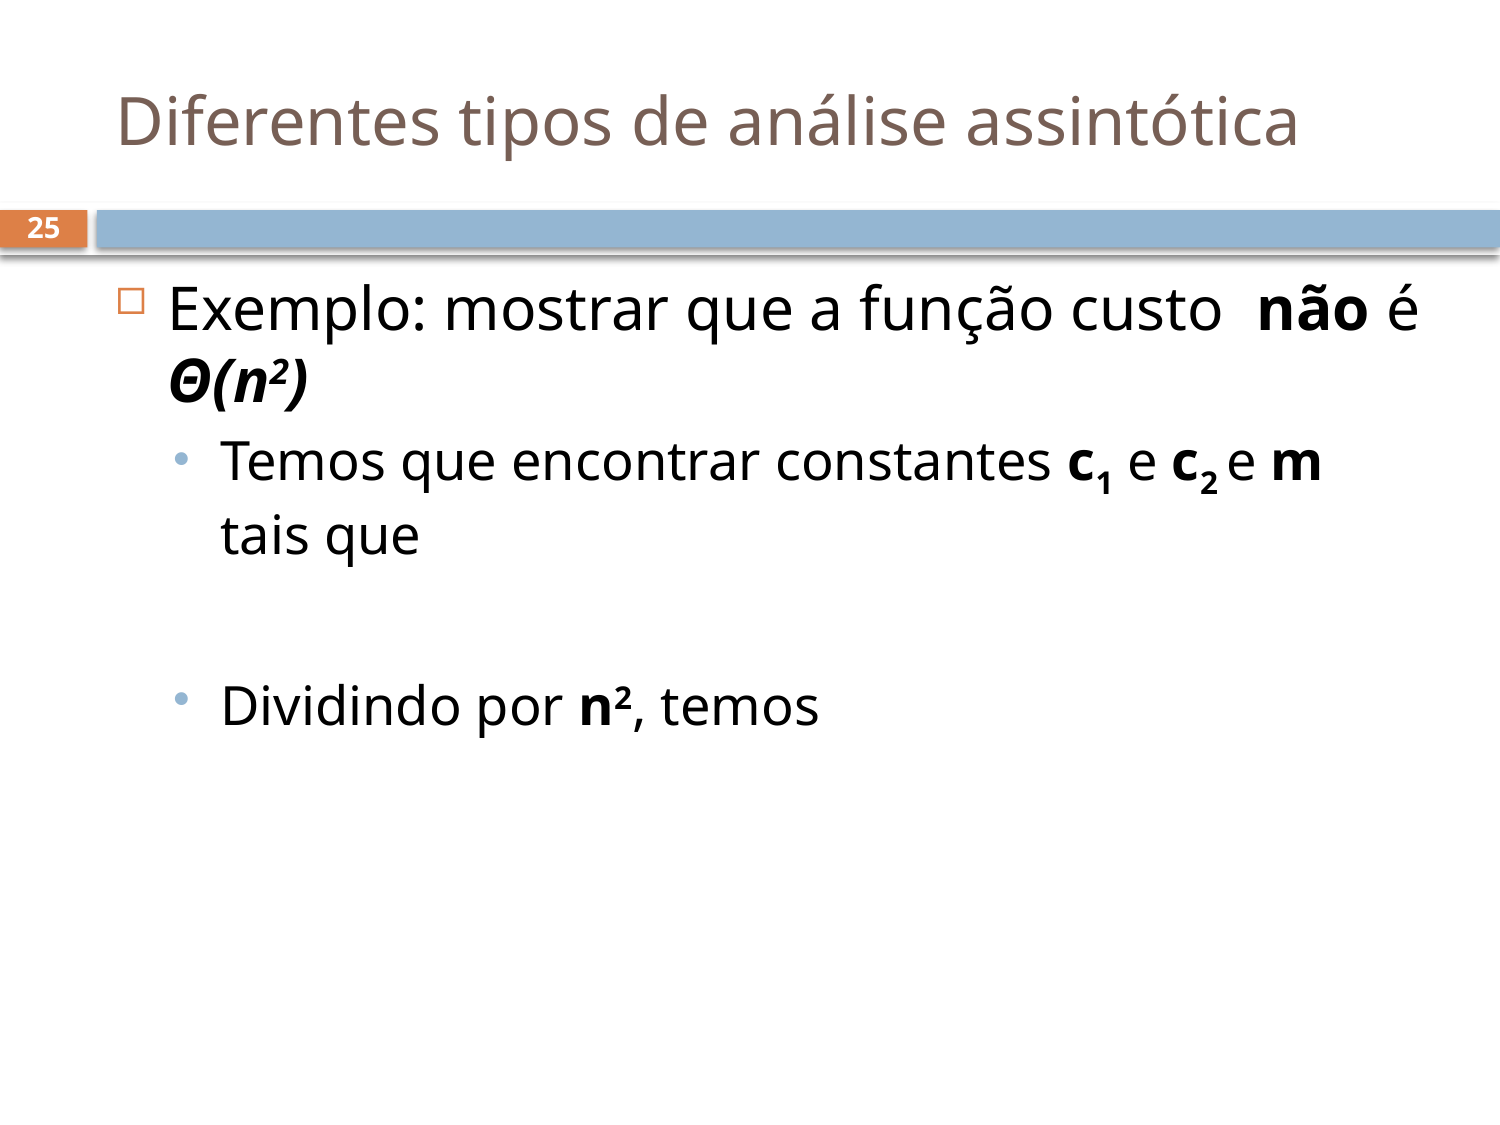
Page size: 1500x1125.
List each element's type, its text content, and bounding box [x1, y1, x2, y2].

title Diferentes tipos de análise assintótica [100, 37, 1438, 200]
slide_number 25 [0, 208, 88, 249]
